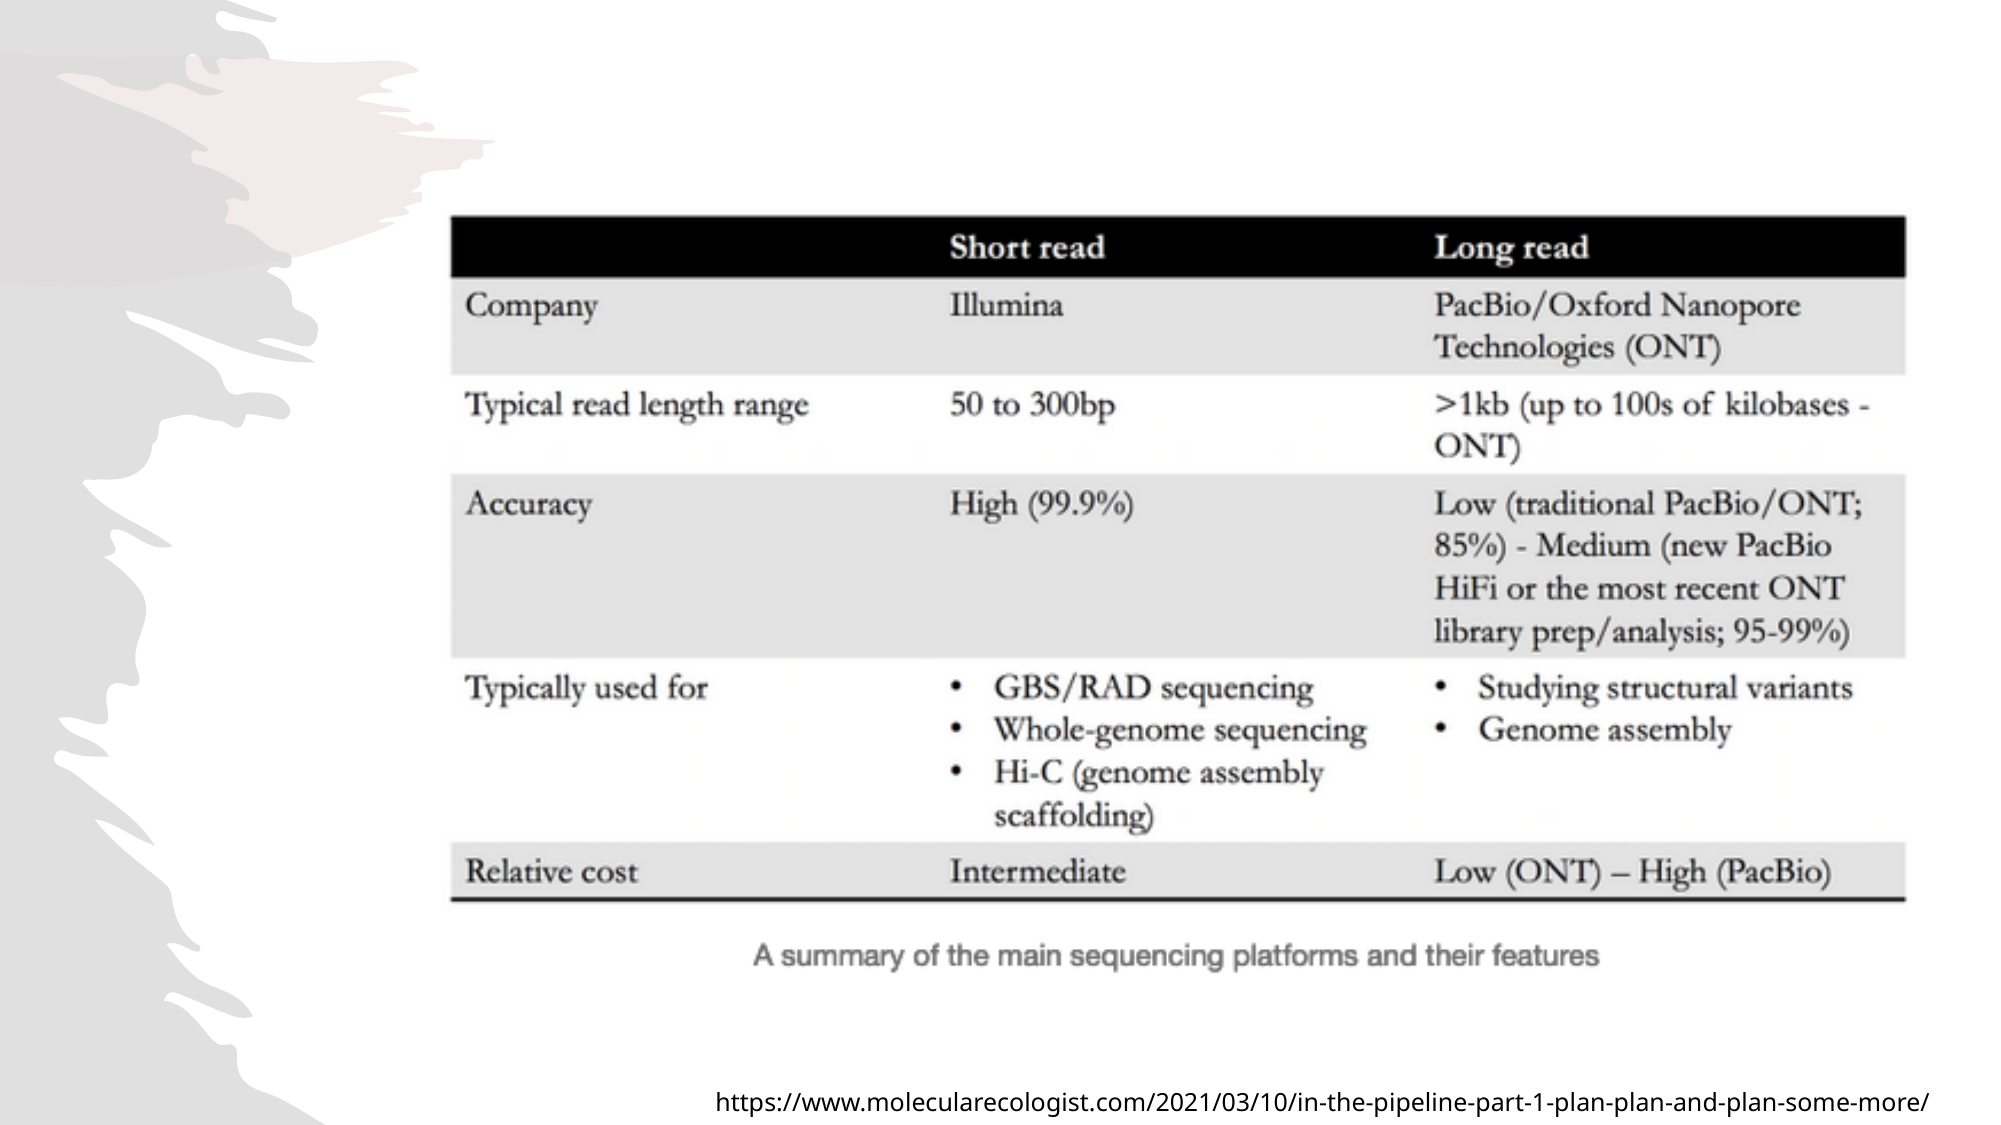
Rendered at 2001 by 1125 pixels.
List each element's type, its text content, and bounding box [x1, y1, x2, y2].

text_box [0, 0, 328, 1125]
picture [422, 186, 1928, 980]
text_box https://www.molecularecologist.com/2021/03/10/in-the-pipeline-part-1-plan-plan-and-plan-some-more/ [700, 1079, 2000, 1125]
